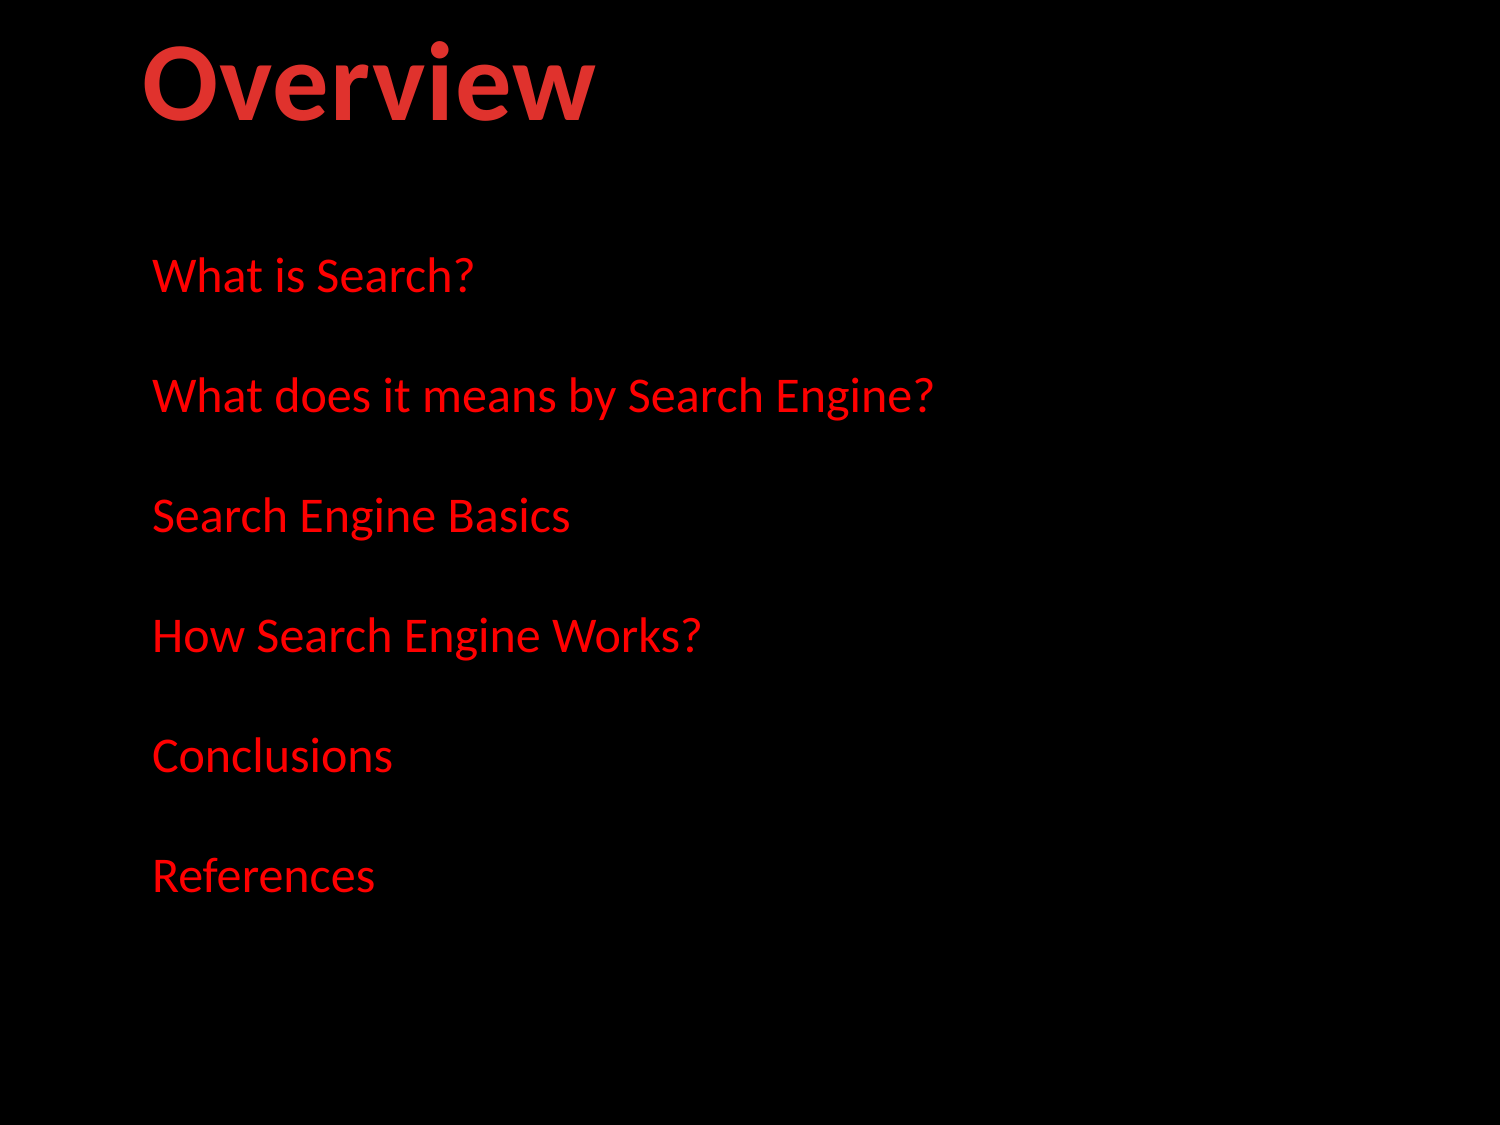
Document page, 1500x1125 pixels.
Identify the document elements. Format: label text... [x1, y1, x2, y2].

text_box What is Search? What does it means by Search Engine? Search Engine Basics How Search Engine Works? Conclusions References [137, 174, 1275, 910]
text_box Overview [127, 0, 612, 150]
